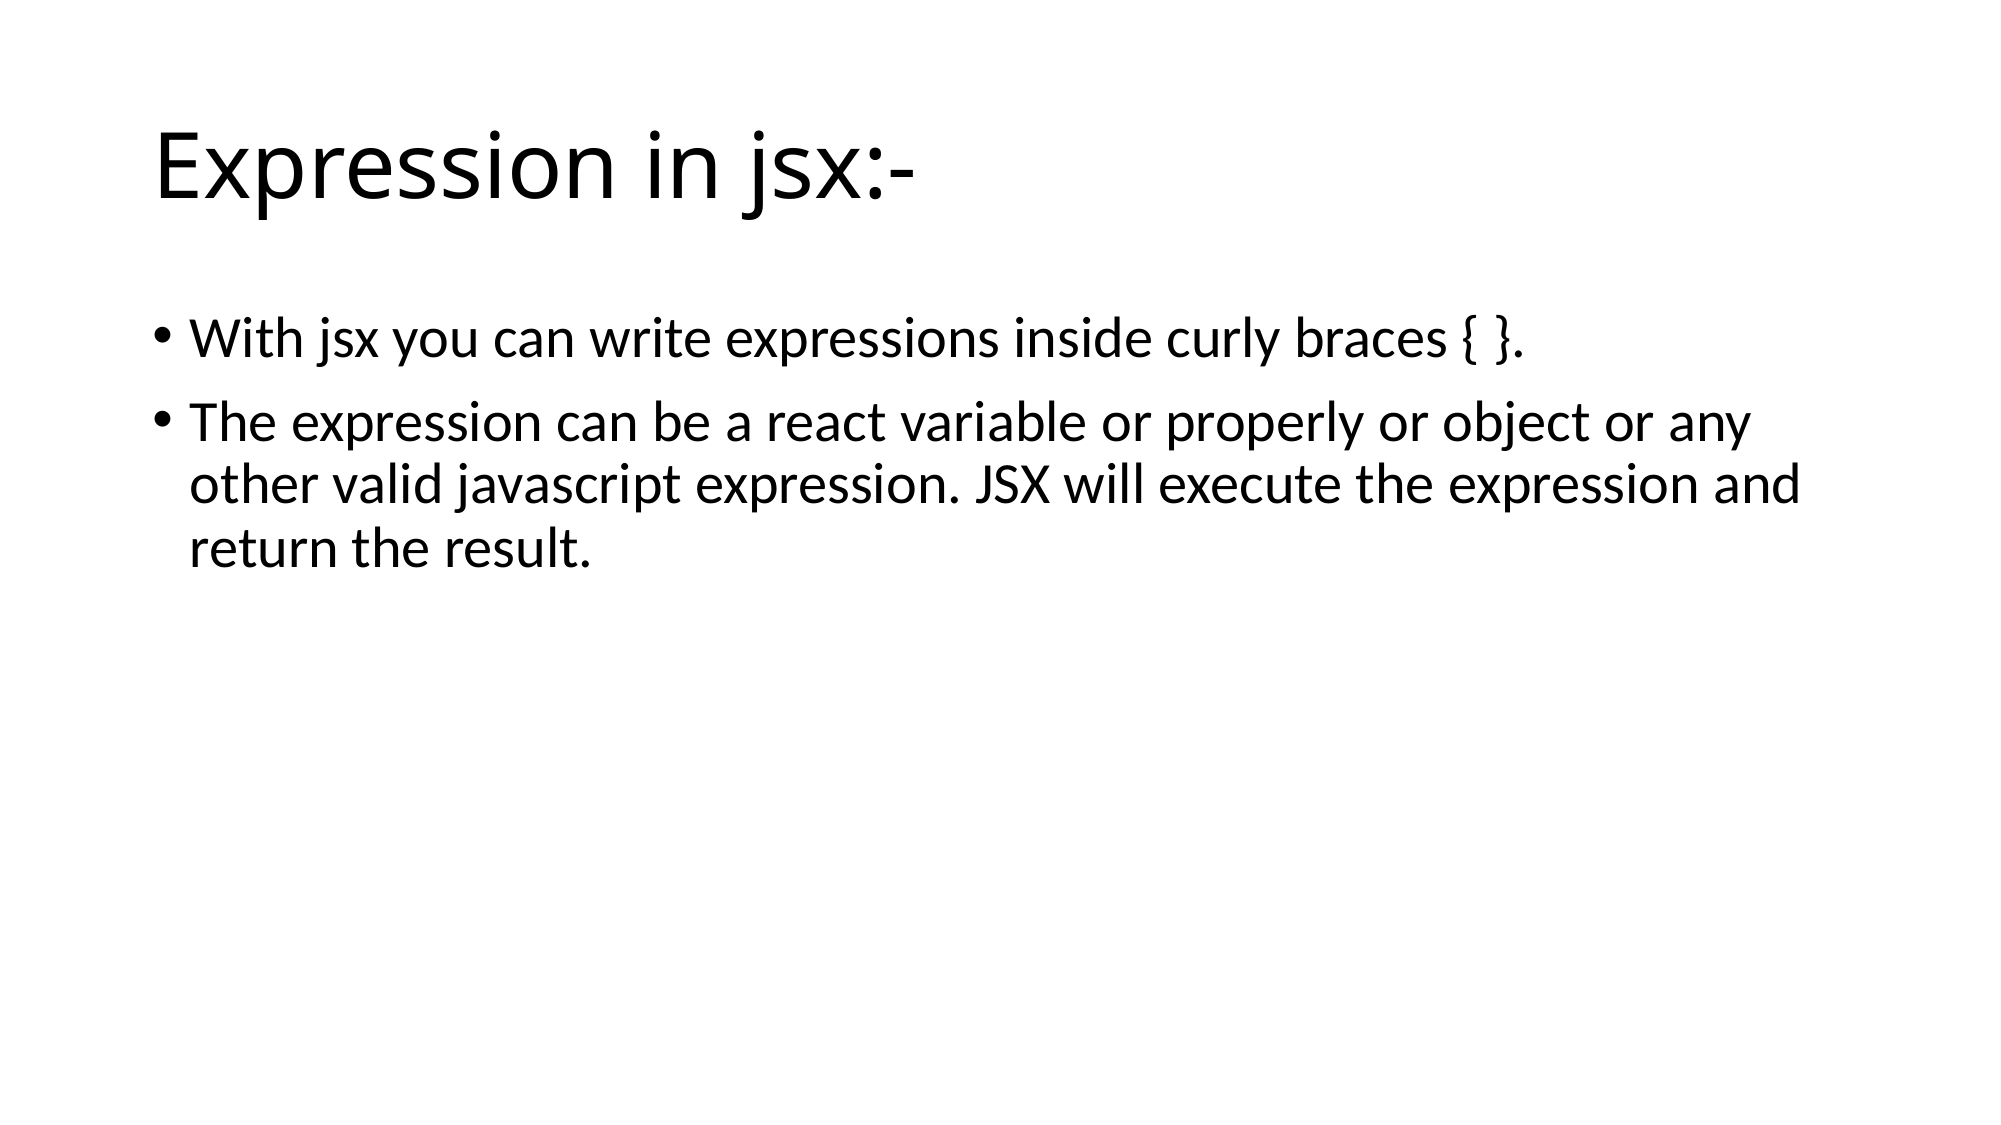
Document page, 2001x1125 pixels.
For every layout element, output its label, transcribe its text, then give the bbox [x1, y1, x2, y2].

title Expression in jsx:- [137, 59, 1863, 278]
list With jsx you can write expressions inside curly braces { }. The expression can be a react variable or properly or object or any other valid javascript expression. JSX will execute the expression and return the result. [137, 299, 1863, 1014]
